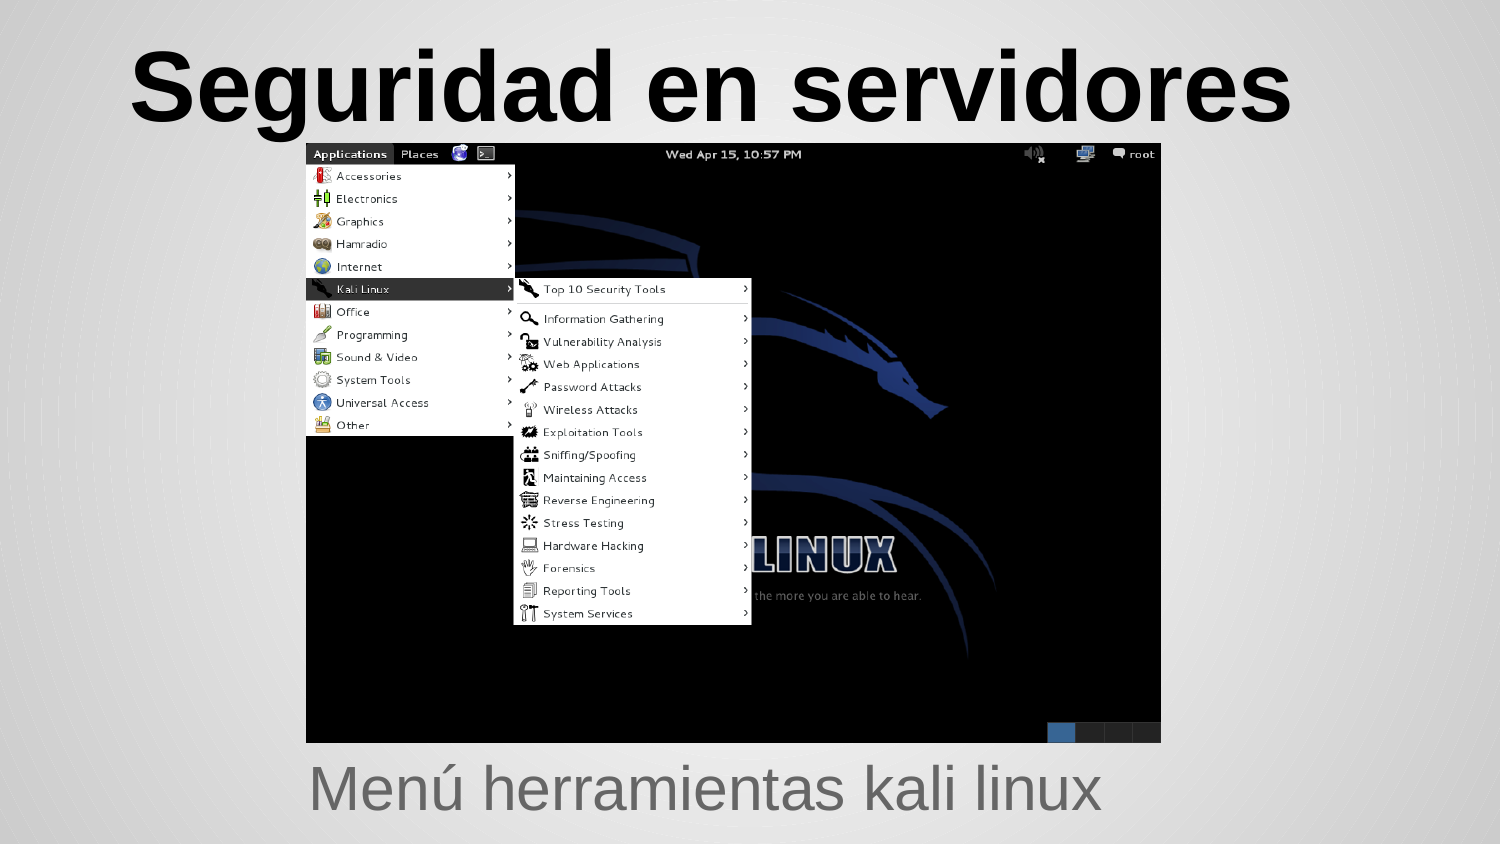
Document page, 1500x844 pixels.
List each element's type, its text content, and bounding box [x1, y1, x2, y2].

title Seguridad en servidores [75, 0, 1351, 157]
subtitle Menú herramientas kali linux [68, 732, 1344, 844]
picture [306, 143, 1161, 743]
